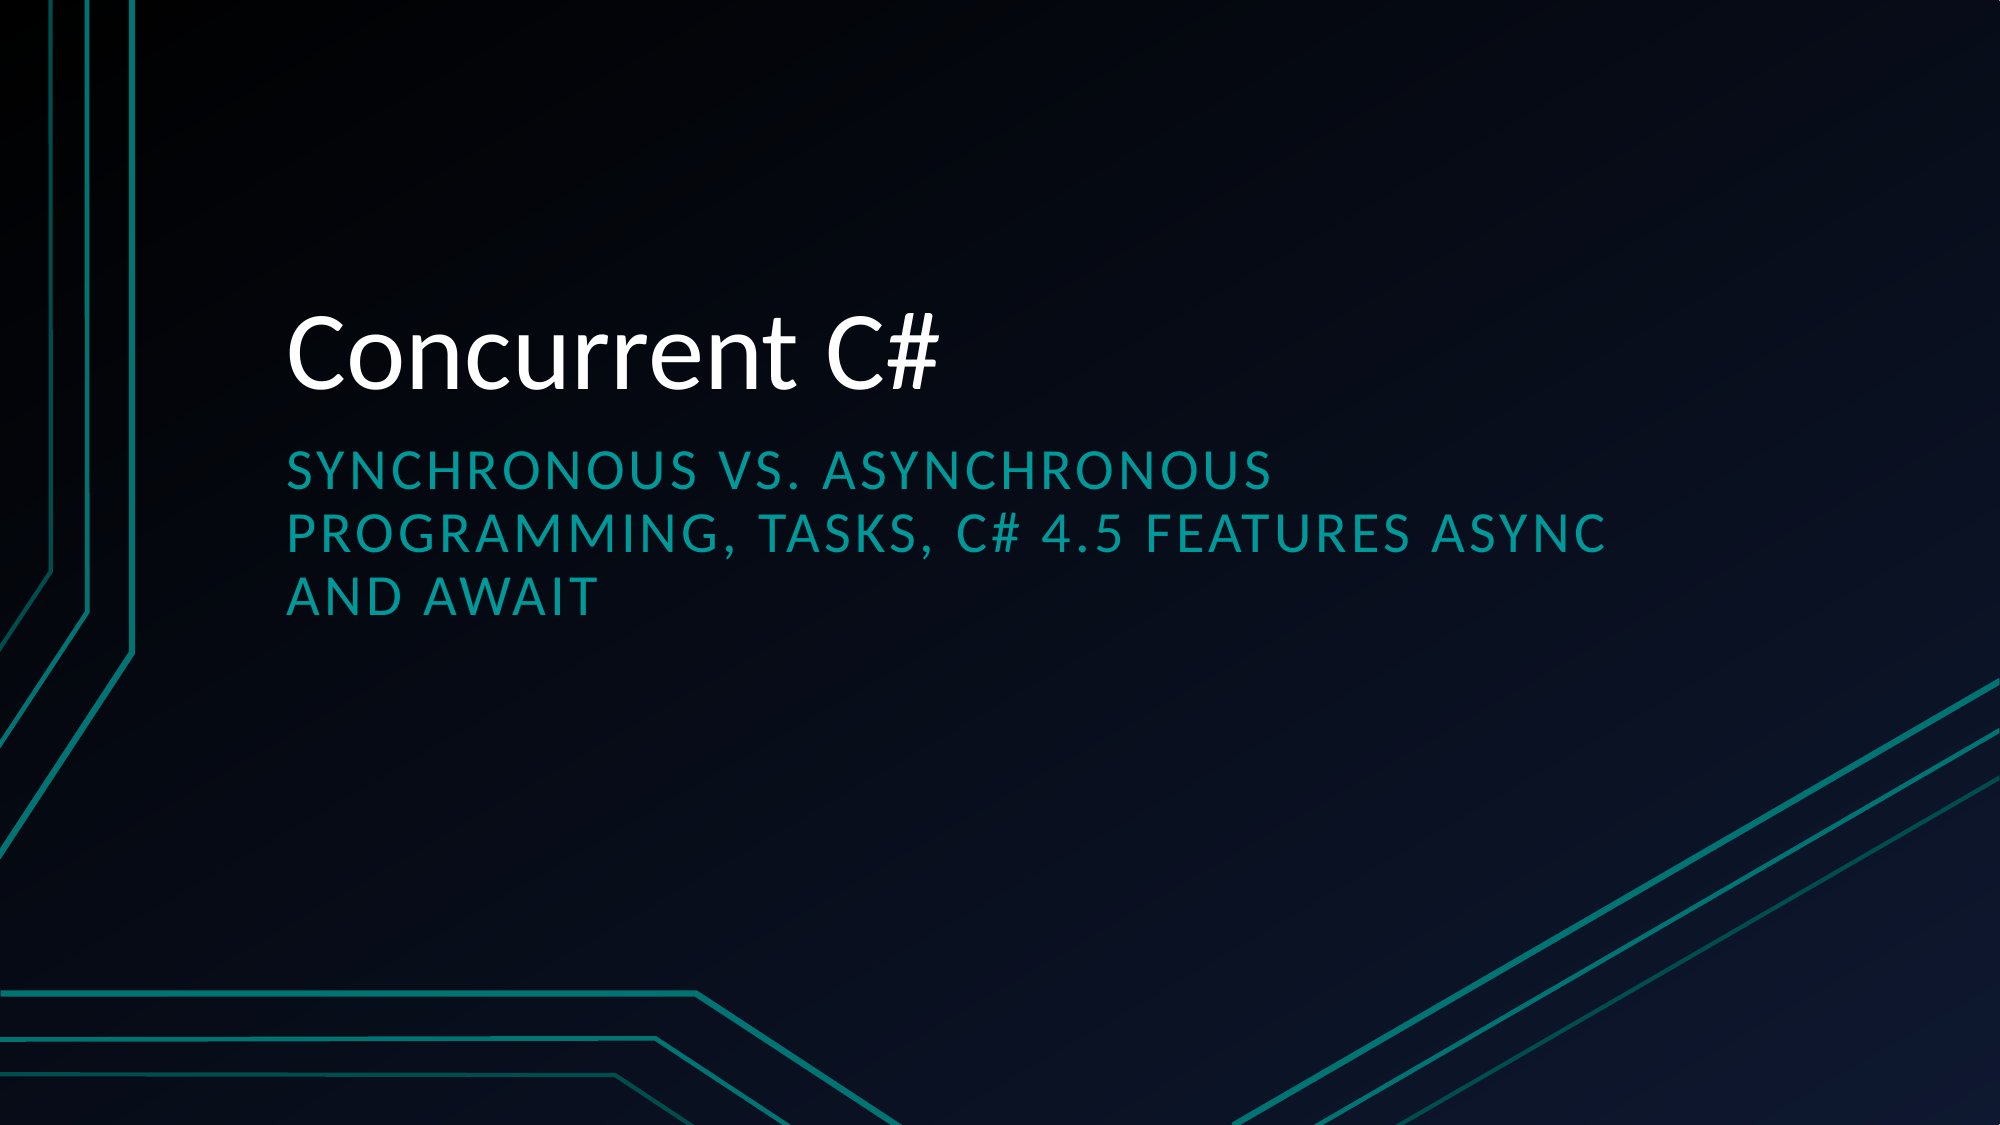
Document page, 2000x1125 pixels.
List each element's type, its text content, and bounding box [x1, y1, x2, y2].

title Concurrent C# [266, 95, 1700, 424]
subtitle Synchronous vs. Asynchronous programming, Tasks, C# 4.5 features async and await [266, 429, 1700, 717]
